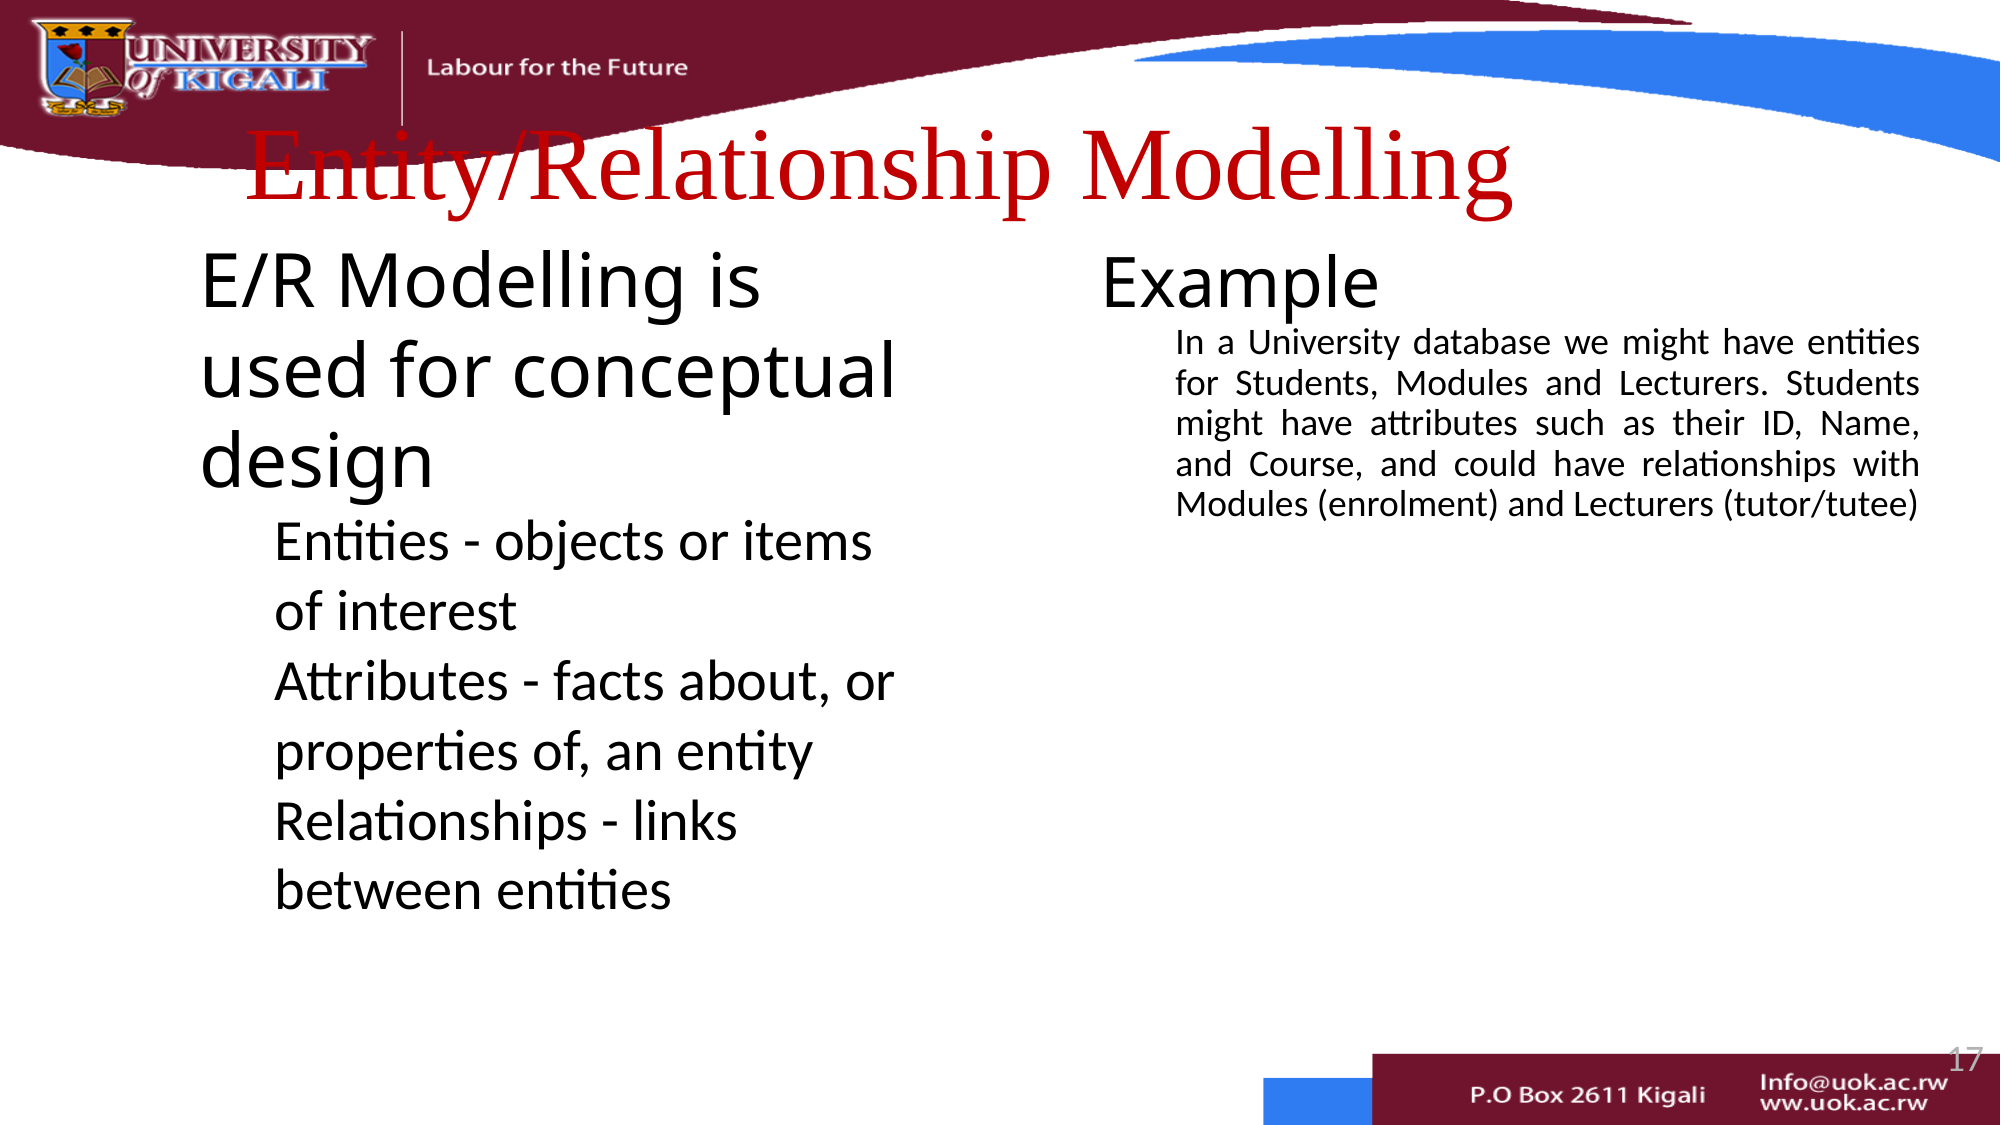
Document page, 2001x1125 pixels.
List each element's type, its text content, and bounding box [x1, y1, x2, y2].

title Entity/Relationship Modelling [244, 95, 1957, 233]
list Example In a University database we might have entities for Students, Modules and Lecturers. Students might have attributes such as their ID, Name, and Course, and could have relationships with Modules (enrolment) and Lecturers (tutor/tutee) [1100, 247, 1922, 846]
list E/R Modelling is used for conceptual design Entities - objects or items of interest Attributes - facts about, or properties of, an entity Relationships - links between entities [199, 232, 900, 998]
picture [0, 0, 2000, 1125]
slide_number 17 [1883, 1034, 1984, 1113]
